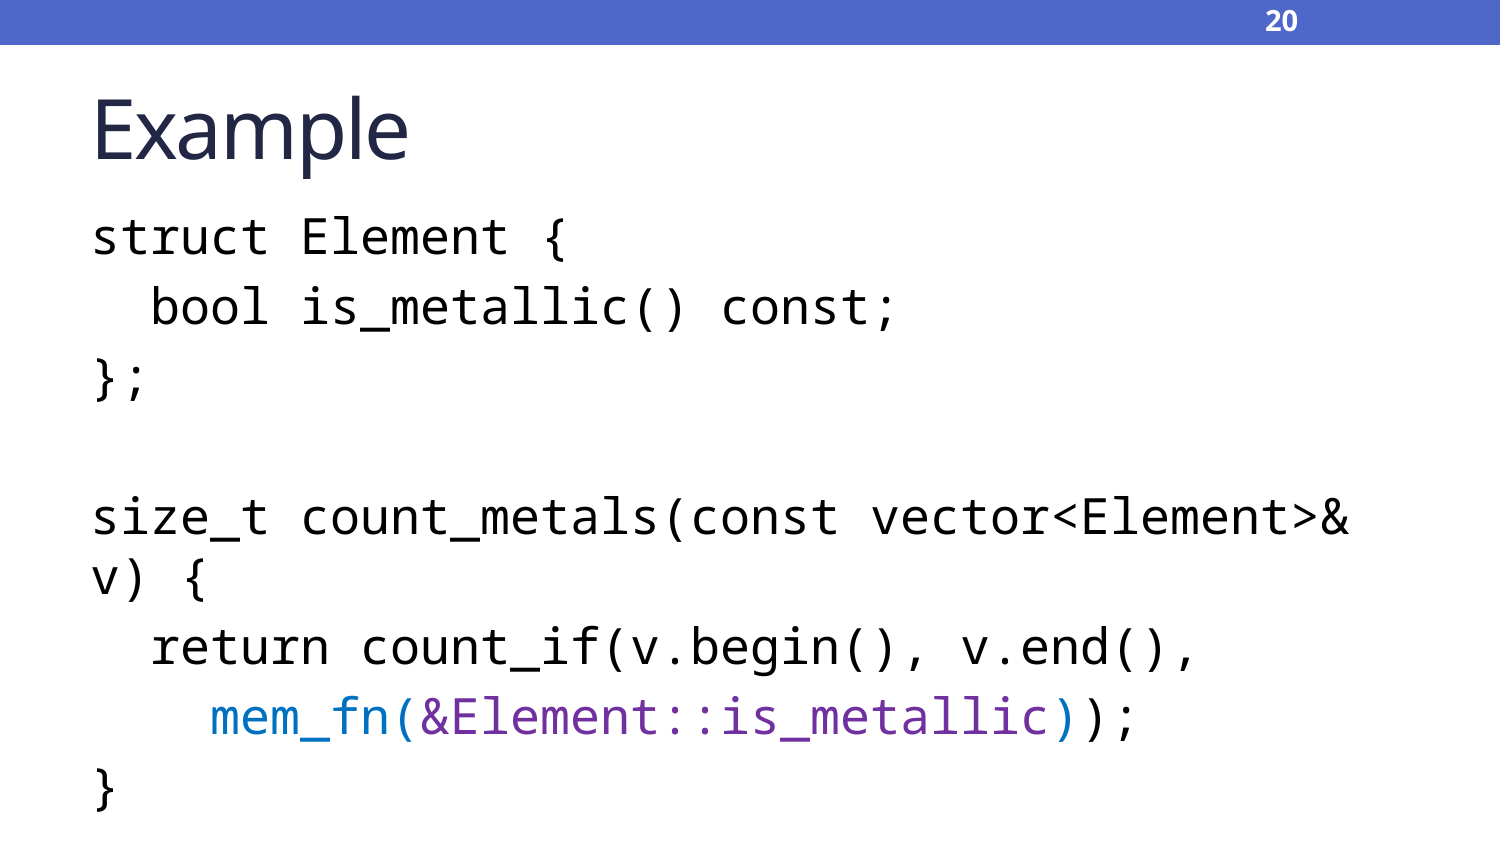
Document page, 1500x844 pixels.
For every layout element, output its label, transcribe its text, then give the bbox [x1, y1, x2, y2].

list struct Element { bool is_metallic() const; }; size_t count_metals(const vector<Element>& v) { return count_if(v.begin(), v.end(), mem_fn(&Element::is_metallic)); } [75, 196, 1425, 797]
title Example [75, 65, 1425, 188]
slide_number 20 [1250, 2, 1425, 43]
